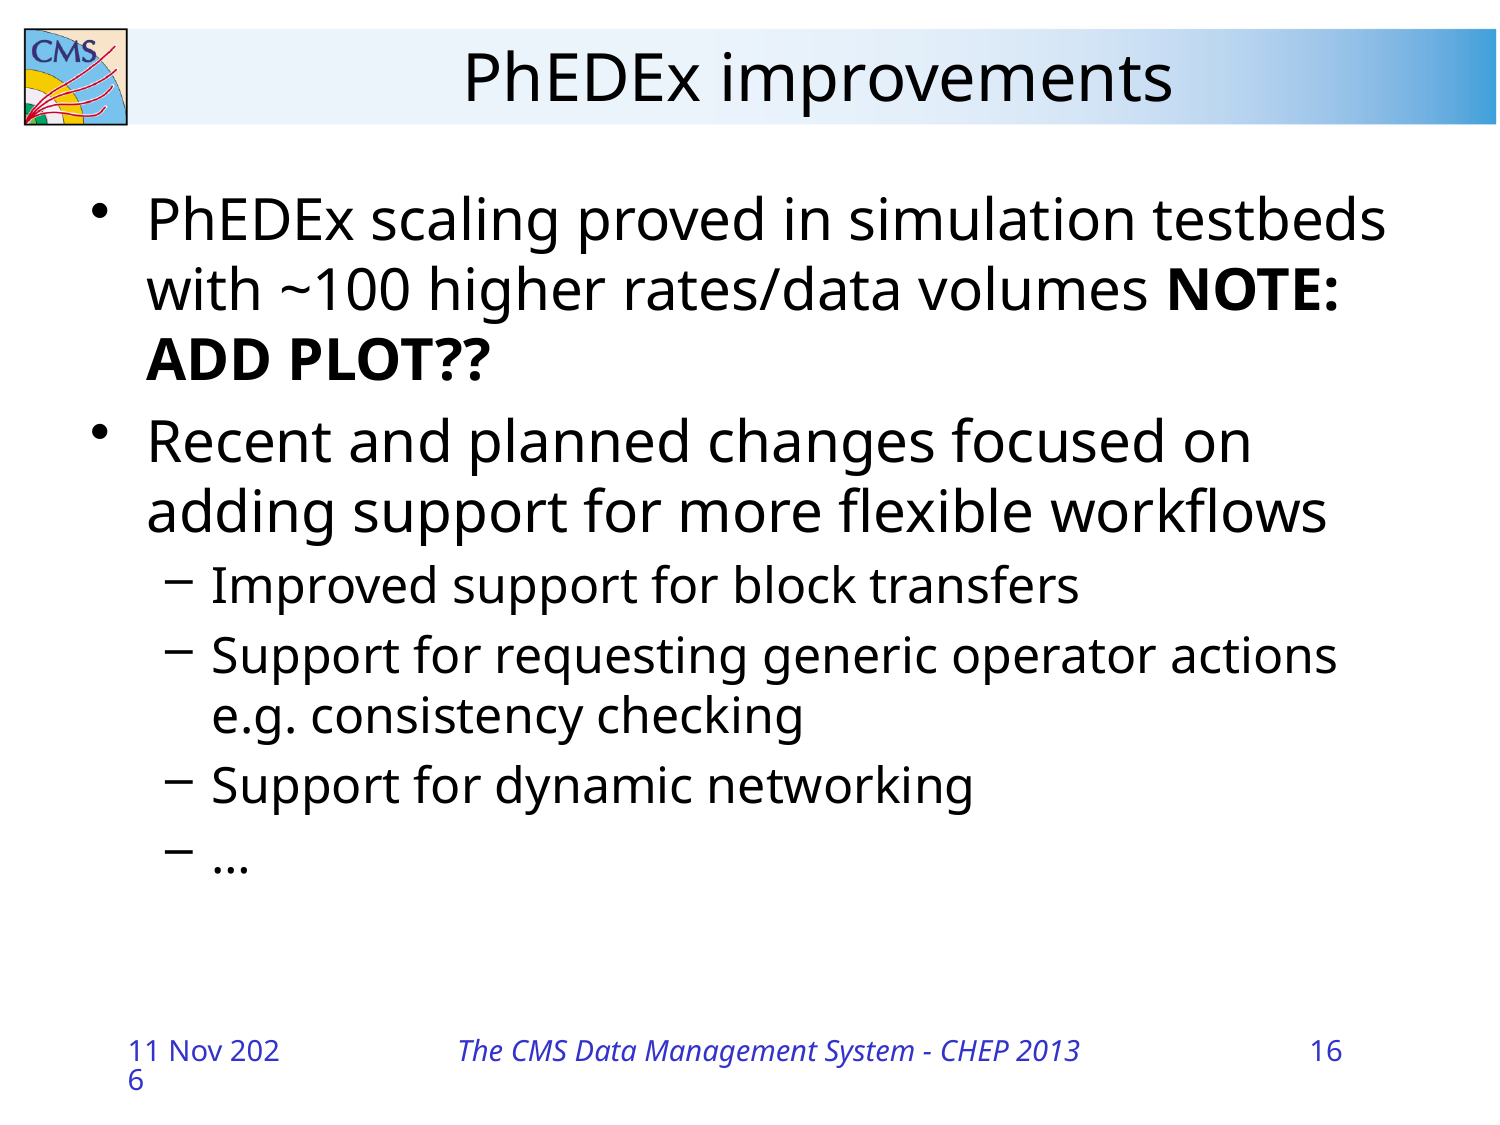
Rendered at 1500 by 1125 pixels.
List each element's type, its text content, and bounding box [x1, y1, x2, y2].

slide_number 10-Oct-13 [112, 1024, 301, 1101]
picture [20, 24, 1500, 128]
footer The CMS Data Management System - CHEP 2013 [362, 1024, 1176, 1101]
slide_number 16 [1237, 1024, 1359, 1101]
text_box PhEDEx scaling proved in simulation testbeds with ~100 higher rates/data volumes NOTE: ADD PLOT?? Recent and planned changes focused on adding support for more flexible workflows Improved support for block transfers Support for requesting generic operator actions e.g. consistency checking Support for dynamic networking … [74, 174, 1425, 938]
text_box PhEDEx improvements [137, 24, 1500, 125]
